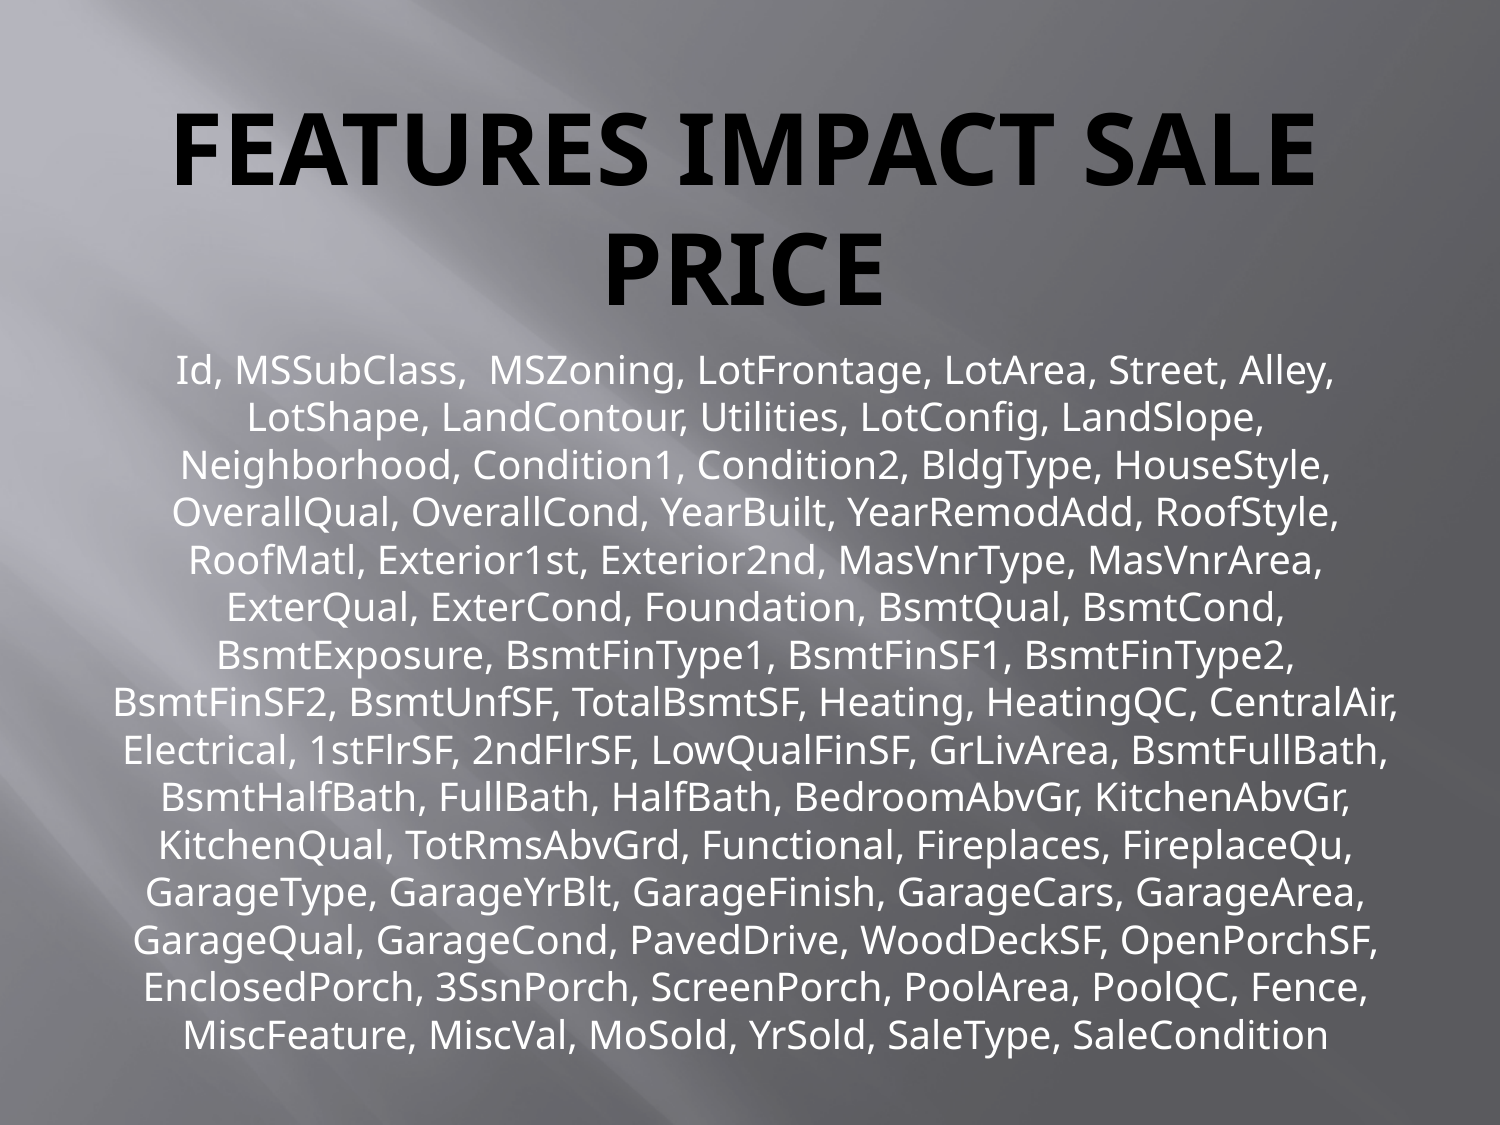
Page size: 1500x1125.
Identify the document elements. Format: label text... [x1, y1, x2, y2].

title Features impact sale Price [69, 75, 1420, 325]
subtitle Id, MSSubClass, MSZoning, LotFrontage, LotArea, Street, Alley, LotShape, LandContour, Utilities, LotConfig, LandSlope, Neighborhood, Condition1, Condition2, BldgType, HouseStyle, OverallQual, OverallCond, YearBuilt, YearRemodAdd, RoofStyle, RoofMatl, Exterior1st, Exterior2nd, MasVnrType, MasVnrArea, ExterQual, ExterCond, Foundation, BsmtQual, BsmtCond, BsmtExposure, BsmtFinType1, BsmtFinSF1, BsmtFinType2, BsmtFinSF2, BsmtUnfSF, TotalBsmtSF, Heating, HeatingQC, CentralAir, Electrical, 1stFlrSF, 2ndFlrSF, LowQualFinSF, GrLivArea, BsmtFullBath, BsmtHalfBath, FullBath, HalfBath, BedroomAbvGr, KitchenAbvGr, KitchenQual, TotRmsAbvGrd, Functional, Fireplaces, FireplaceQu, GarageType, GarageYrBlt, GarageFinish, GarageCars, GarageArea, GarageQual, GarageCond, PavedDrive, WoodDeckSF, OpenPorchSF, EnclosedPorch, 3SsnPorch, ScreenPorch, PoolArea, PoolQC, Fence, MiscFeature, MiscVal, MoSold, YrSold, SaleType, SaleCondition [87, 337, 1425, 1100]
